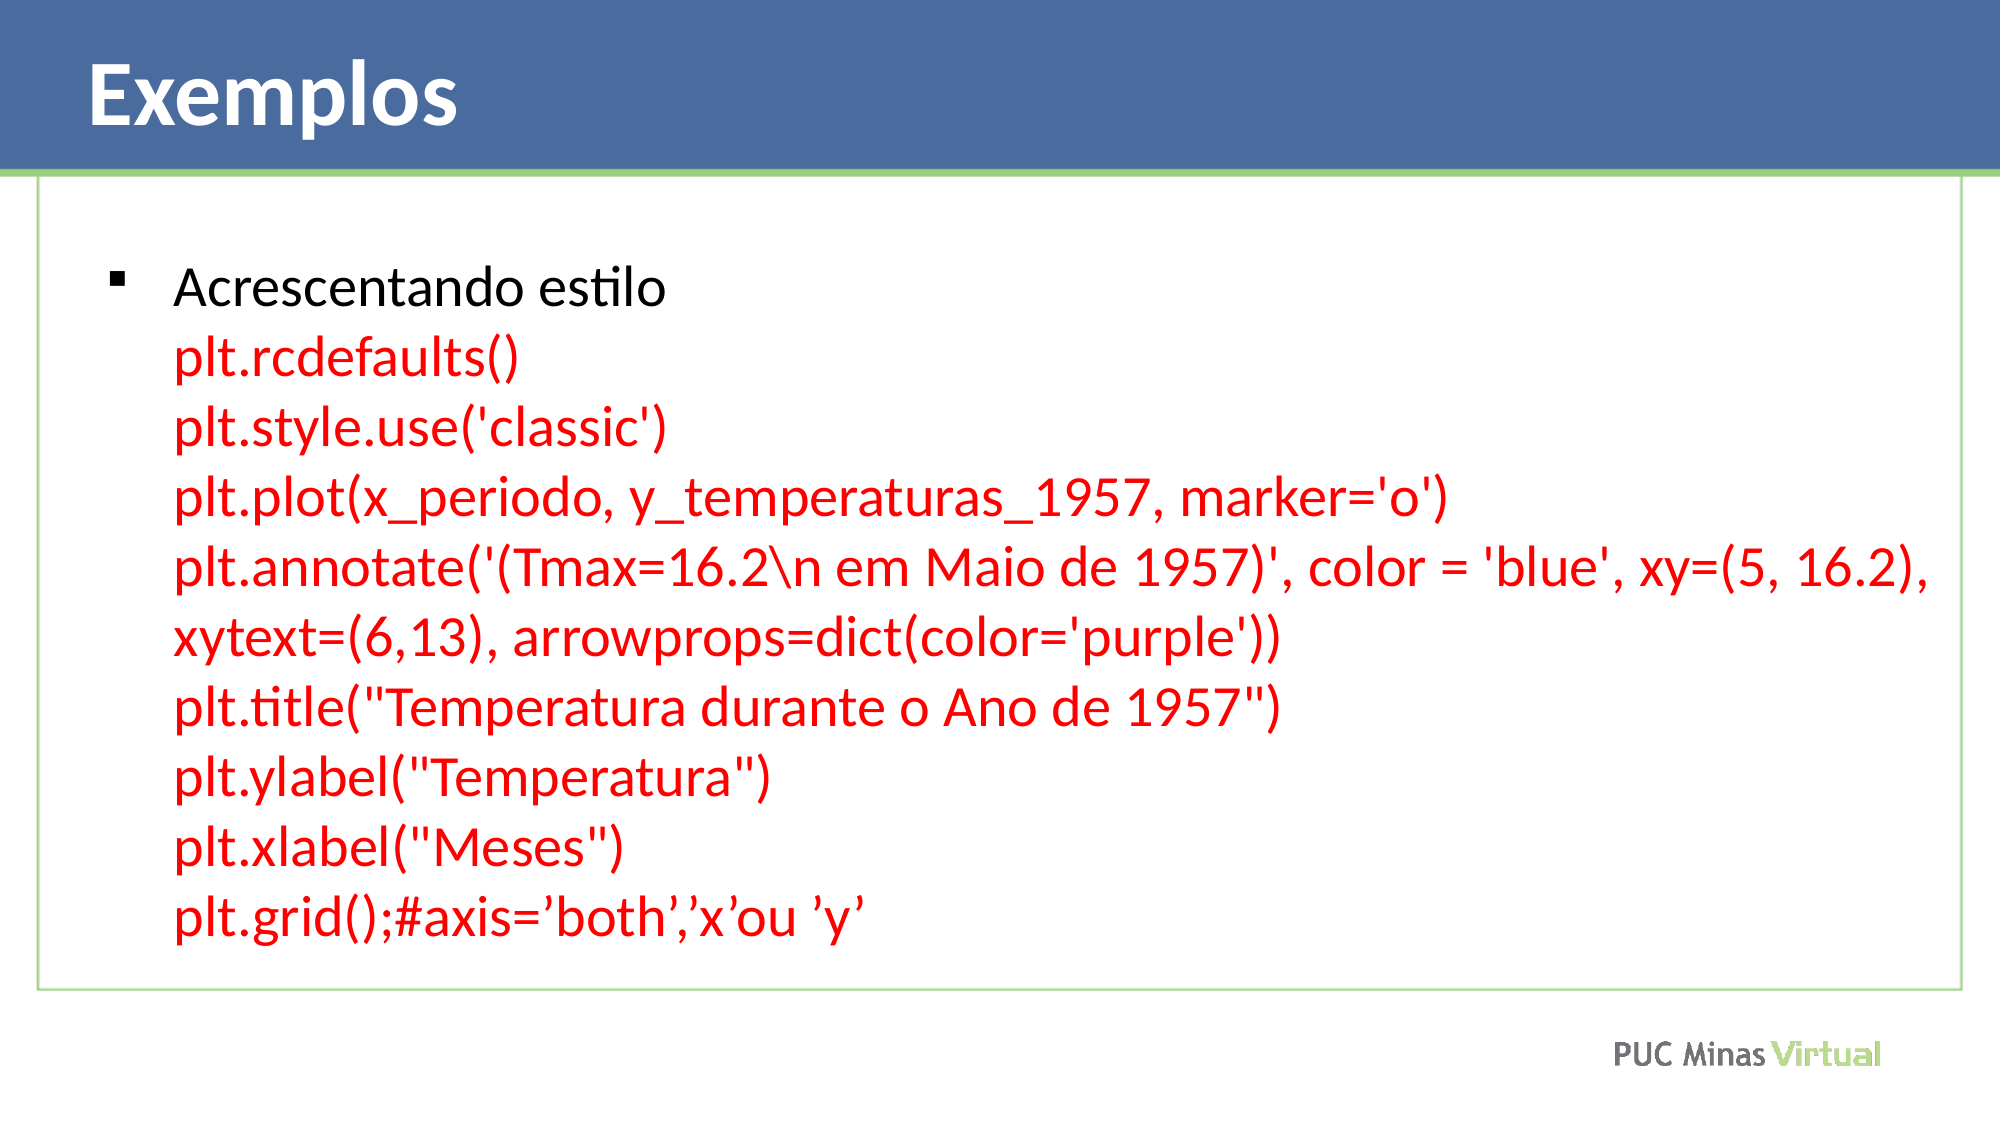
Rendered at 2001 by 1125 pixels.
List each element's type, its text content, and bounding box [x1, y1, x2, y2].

text_box Exemplos [72, 23, 1742, 152]
picture [0, 0, 2000, 1125]
text_box Acrescentando estilo plt.rcdefaults() plt.style.use('classic') plt.plot(x_periodo, y_temperaturas_1957, marker='o') plt.annotate('(Tmax=16.2\n em Maio de 1957)', color = 'blue', xy=(5, 16.2), xytext=(6,13), arrowprops=dict(color='purple')) plt.title("Temperatura durante o Ano de 1957") plt.ylabel("Temperatura") plt.xlabel("Meses") plt.grid();#axis=’both’,’x’ou ’y’ [83, 226, 1958, 1066]
